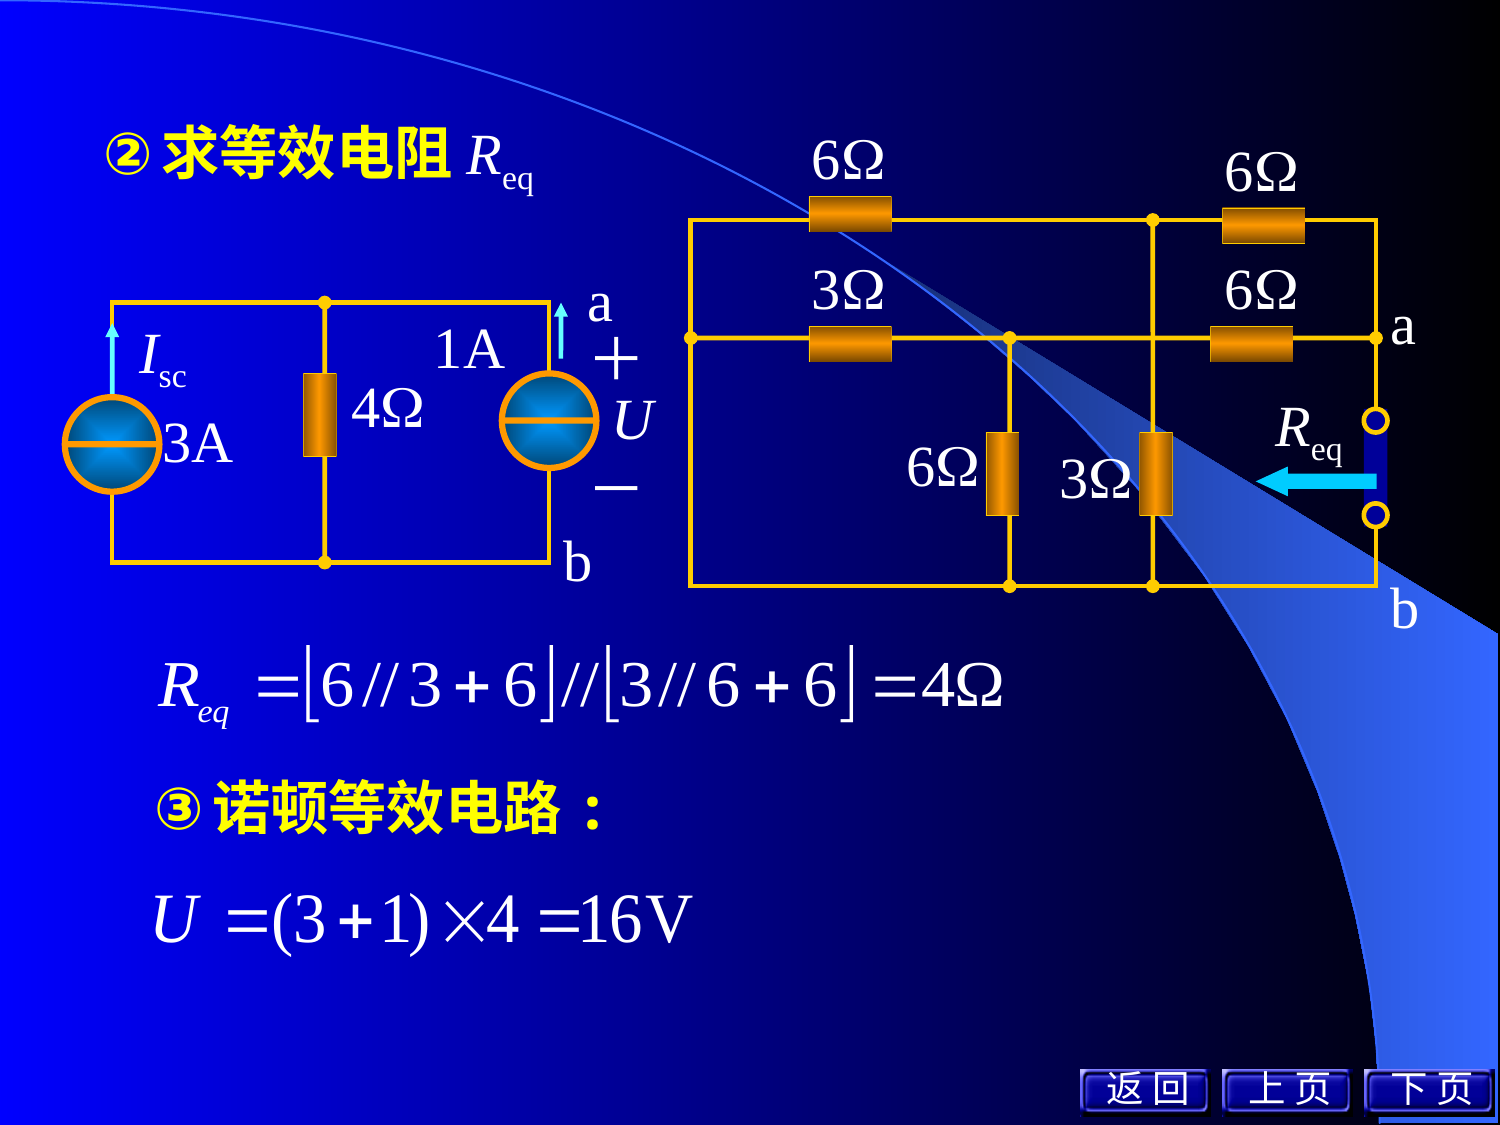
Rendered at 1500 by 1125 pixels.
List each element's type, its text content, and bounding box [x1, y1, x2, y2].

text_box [1080, 1057, 1211, 1118]
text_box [64, 255, 683, 601]
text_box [1364, 1057, 1495, 1118]
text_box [1222, 1057, 1353, 1118]
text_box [147, 881, 704, 970]
text_box 求等效电阻Req [88, 108, 656, 204]
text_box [147, 645, 1015, 741]
text_box 诺顿等效电路: [139, 763, 626, 849]
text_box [690, 113, 1451, 648]
